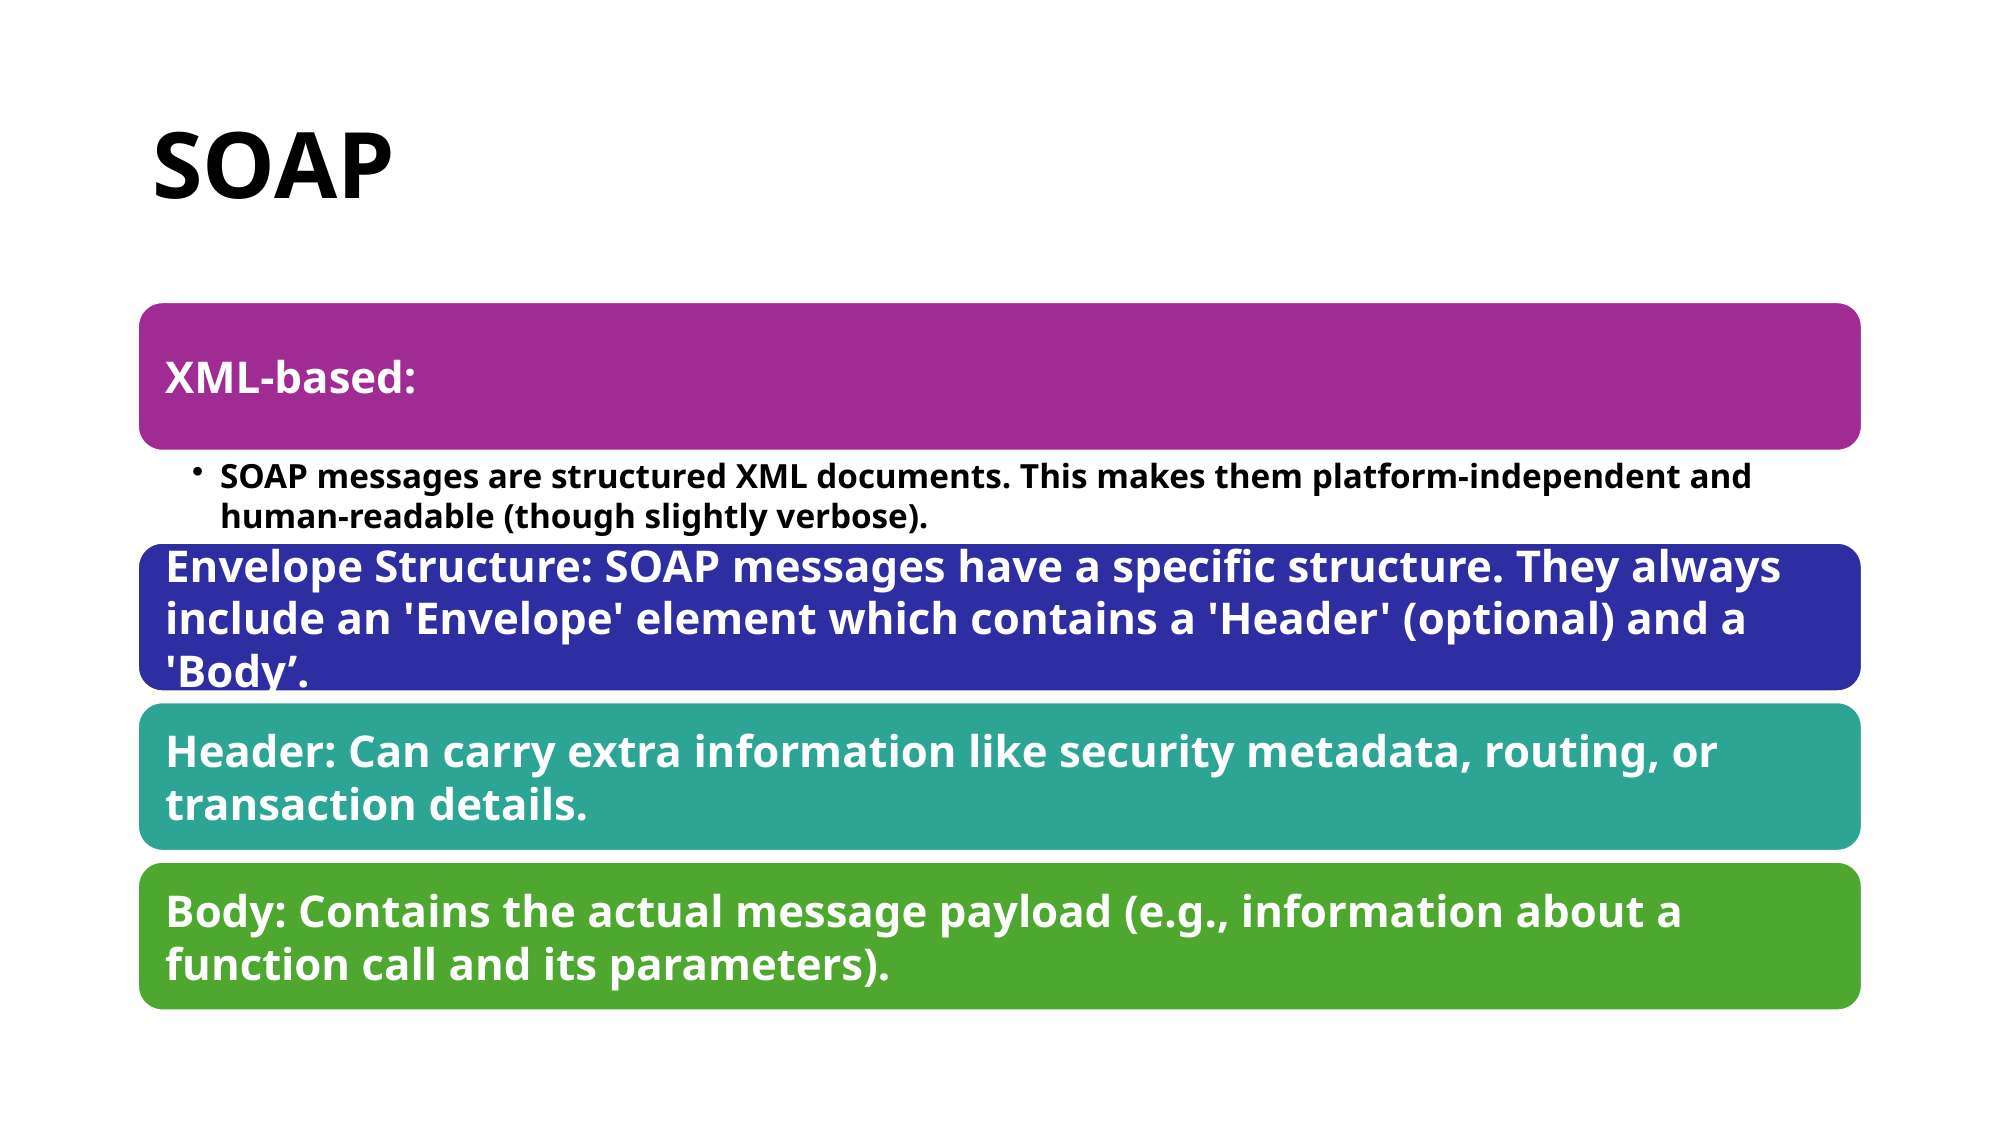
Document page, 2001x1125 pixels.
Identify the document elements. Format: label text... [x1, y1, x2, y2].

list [136, 298, 1863, 1014]
title SOAP [137, 59, 1863, 278]
